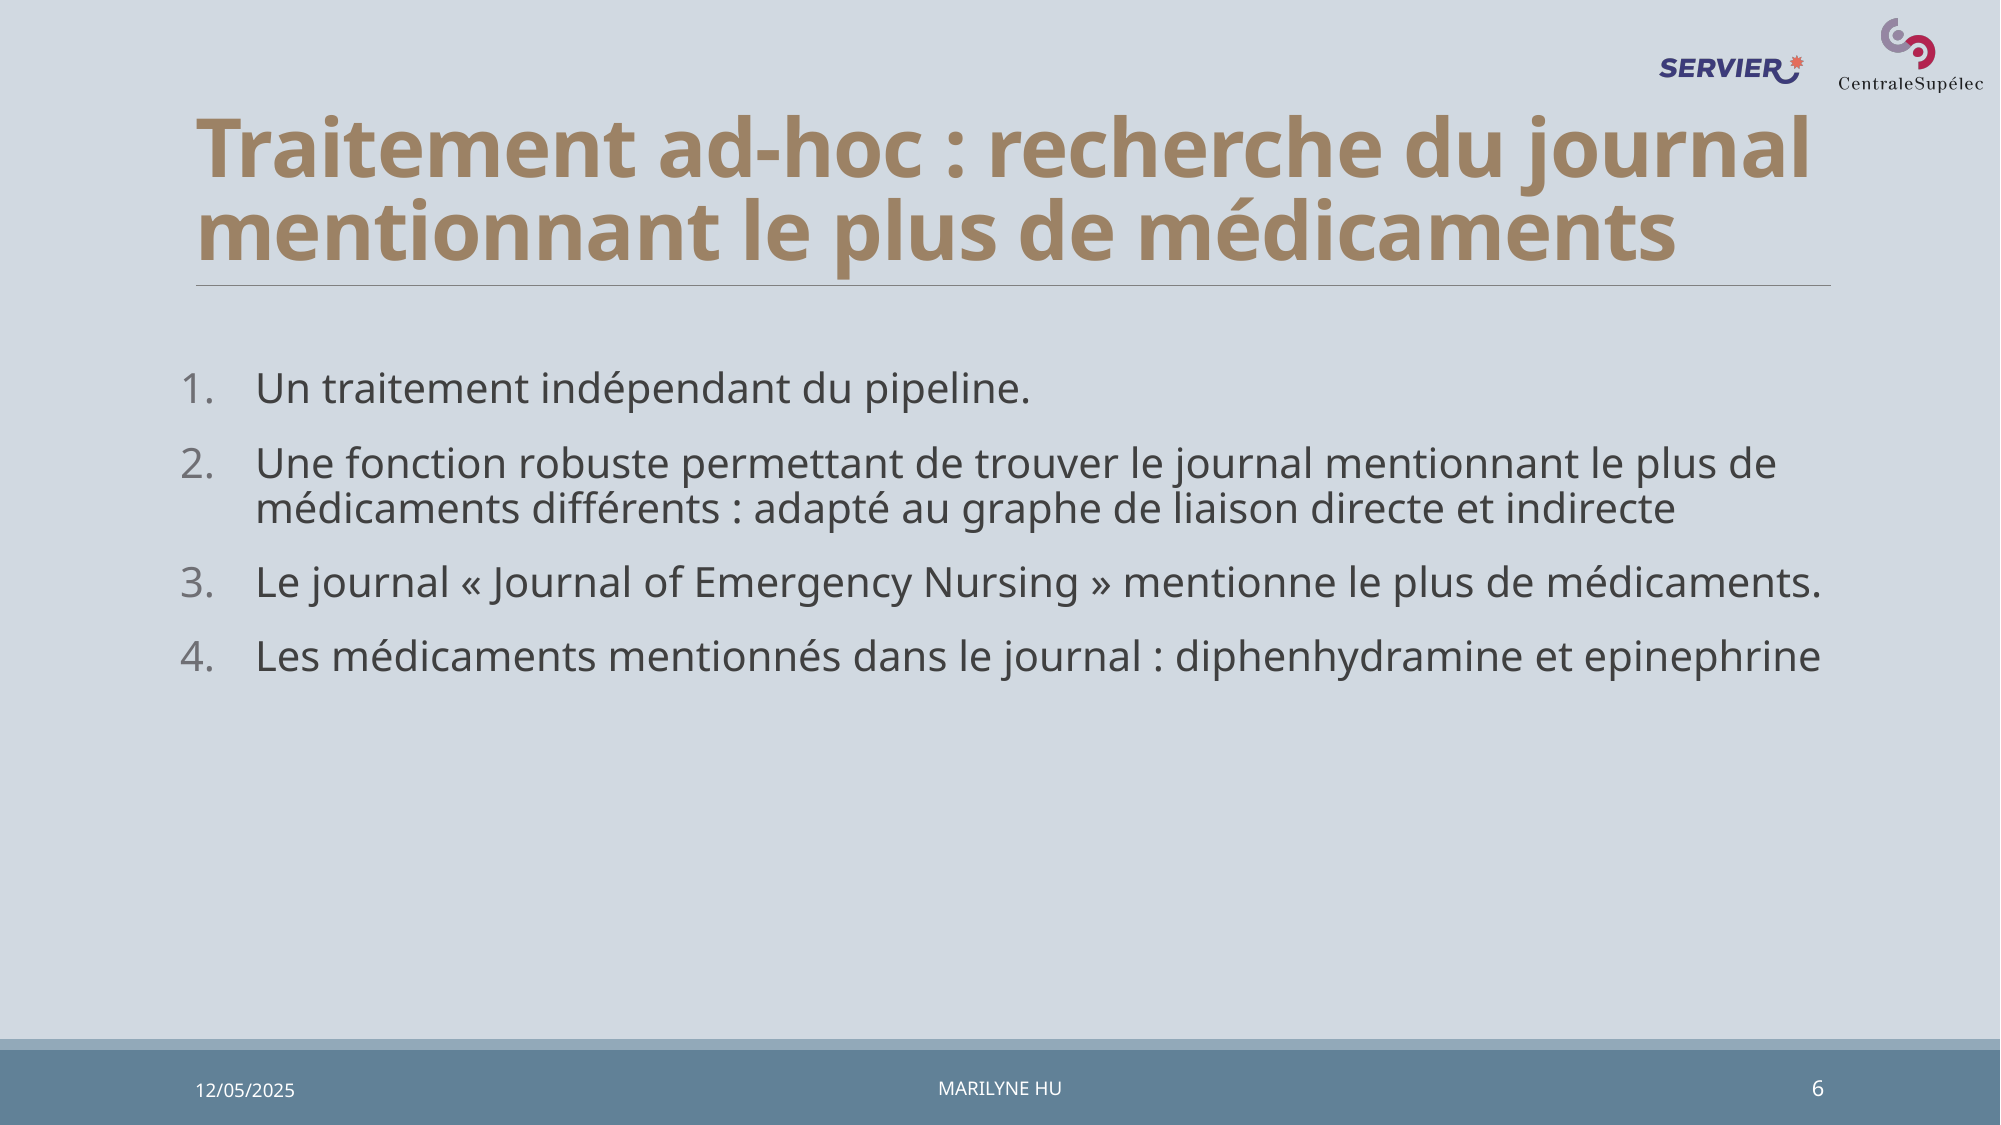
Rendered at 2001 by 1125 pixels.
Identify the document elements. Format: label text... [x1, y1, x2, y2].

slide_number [180, 1059, 586, 1120]
slide_number 6 [1624, 1059, 1840, 1120]
list Un traitement indépendant du pipeline. Une fonction robuste permettant de trouver le journal mentionnant le plus de médicaments différents : adapté au graphe de liaison directe et indirecte Le journal « Journal of Emergency Nursing » mentionne le plus de médicaments. Les médicaments mentionnés dans le journal : diphenhydramine et epinephrine [180, 360, 1830, 963]
footer Marilyne HU [604, 1059, 1396, 1120]
title Traitement ad-hoc : recherche du journal mentionnant le plus de médicaments [180, 101, 1830, 285]
